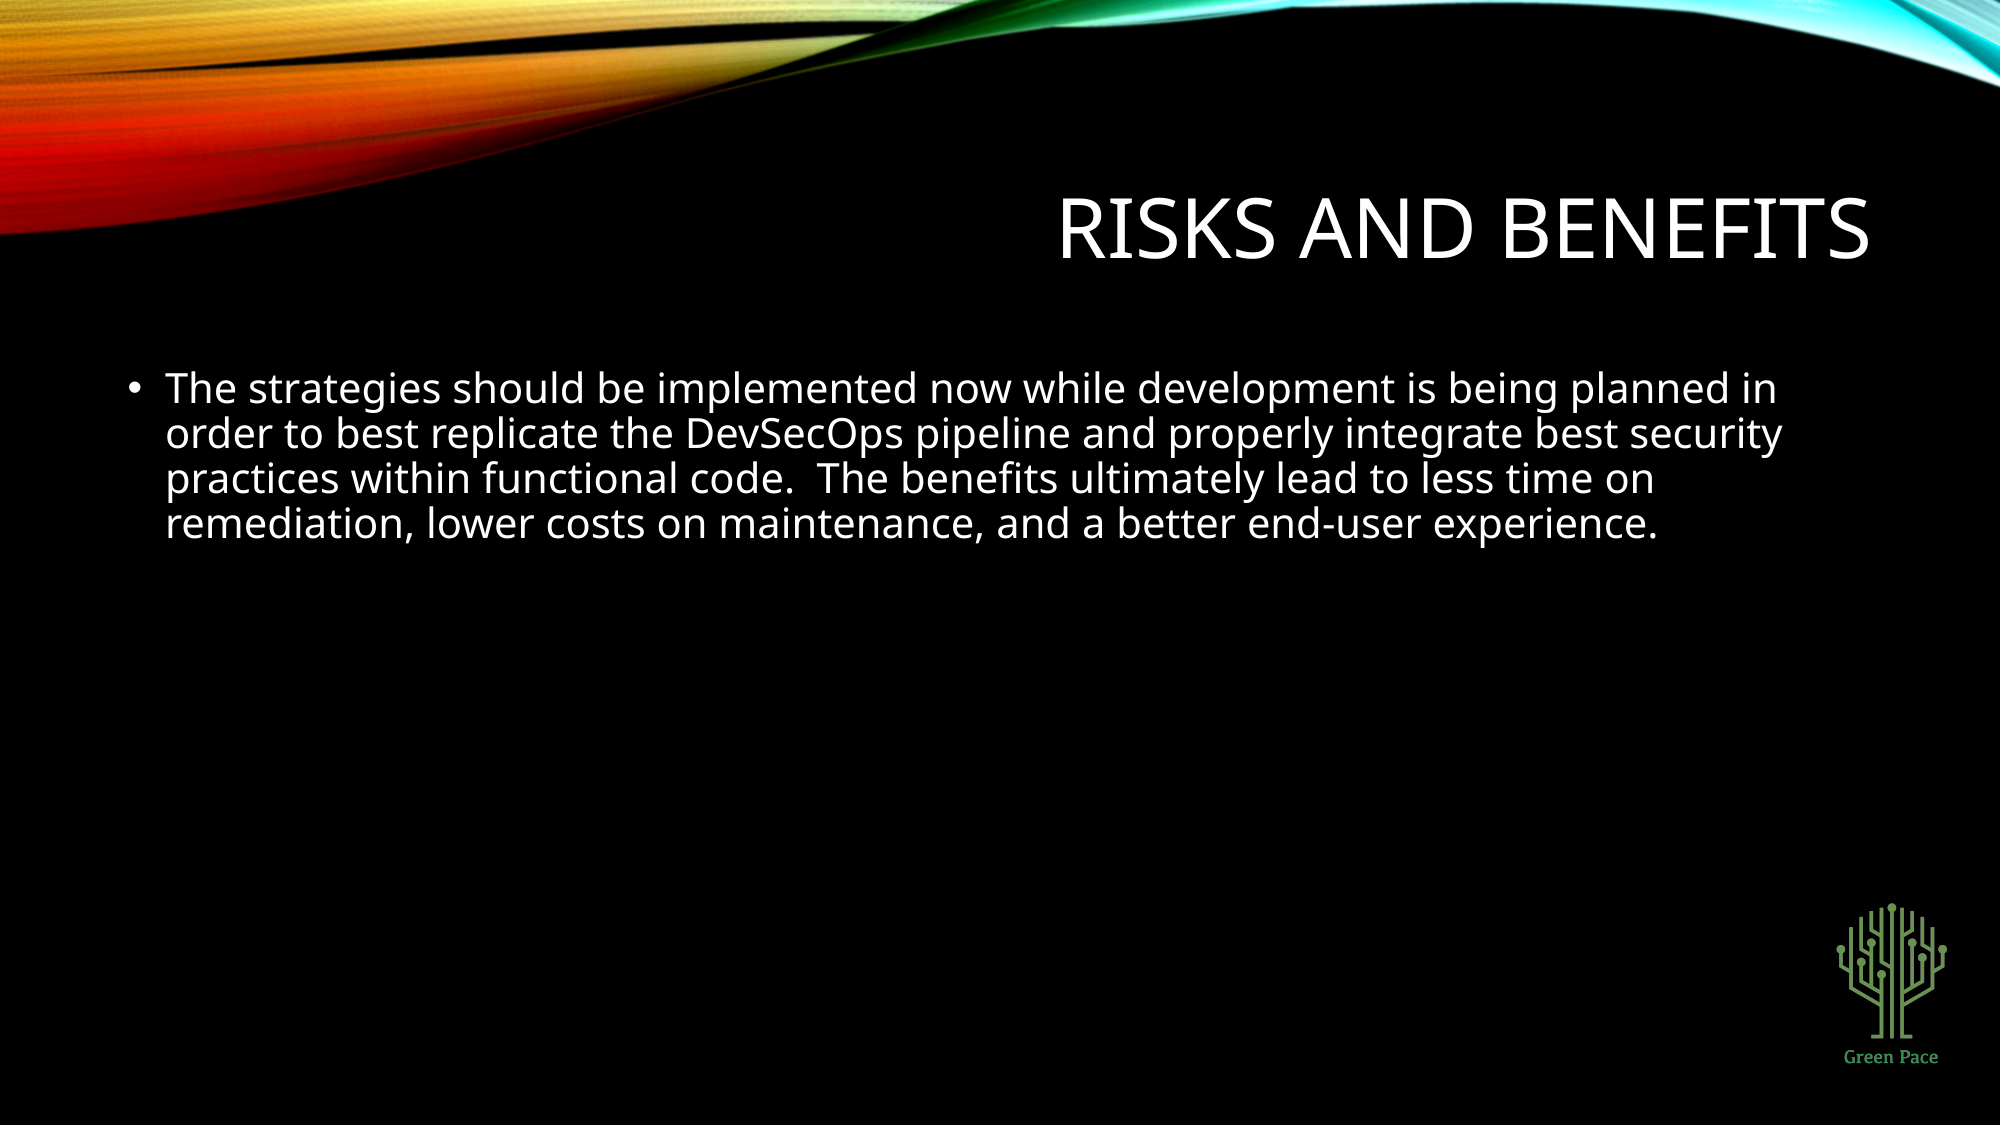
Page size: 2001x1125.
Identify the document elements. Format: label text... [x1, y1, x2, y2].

list The strategies should be implemented now while development is being planned in order to best replicate the DevSecOps pipeline and properly integrate best security practices within functional code. The benefits ultimately lead to less time on remediation, lower costs on maintenance, and a better end-user experience. [112, 360, 1888, 1021]
picture [0, 0, 2000, 237]
picture [1817, 892, 1964, 1082]
title RISKS AND BENEFITS [474, 125, 1888, 338]
